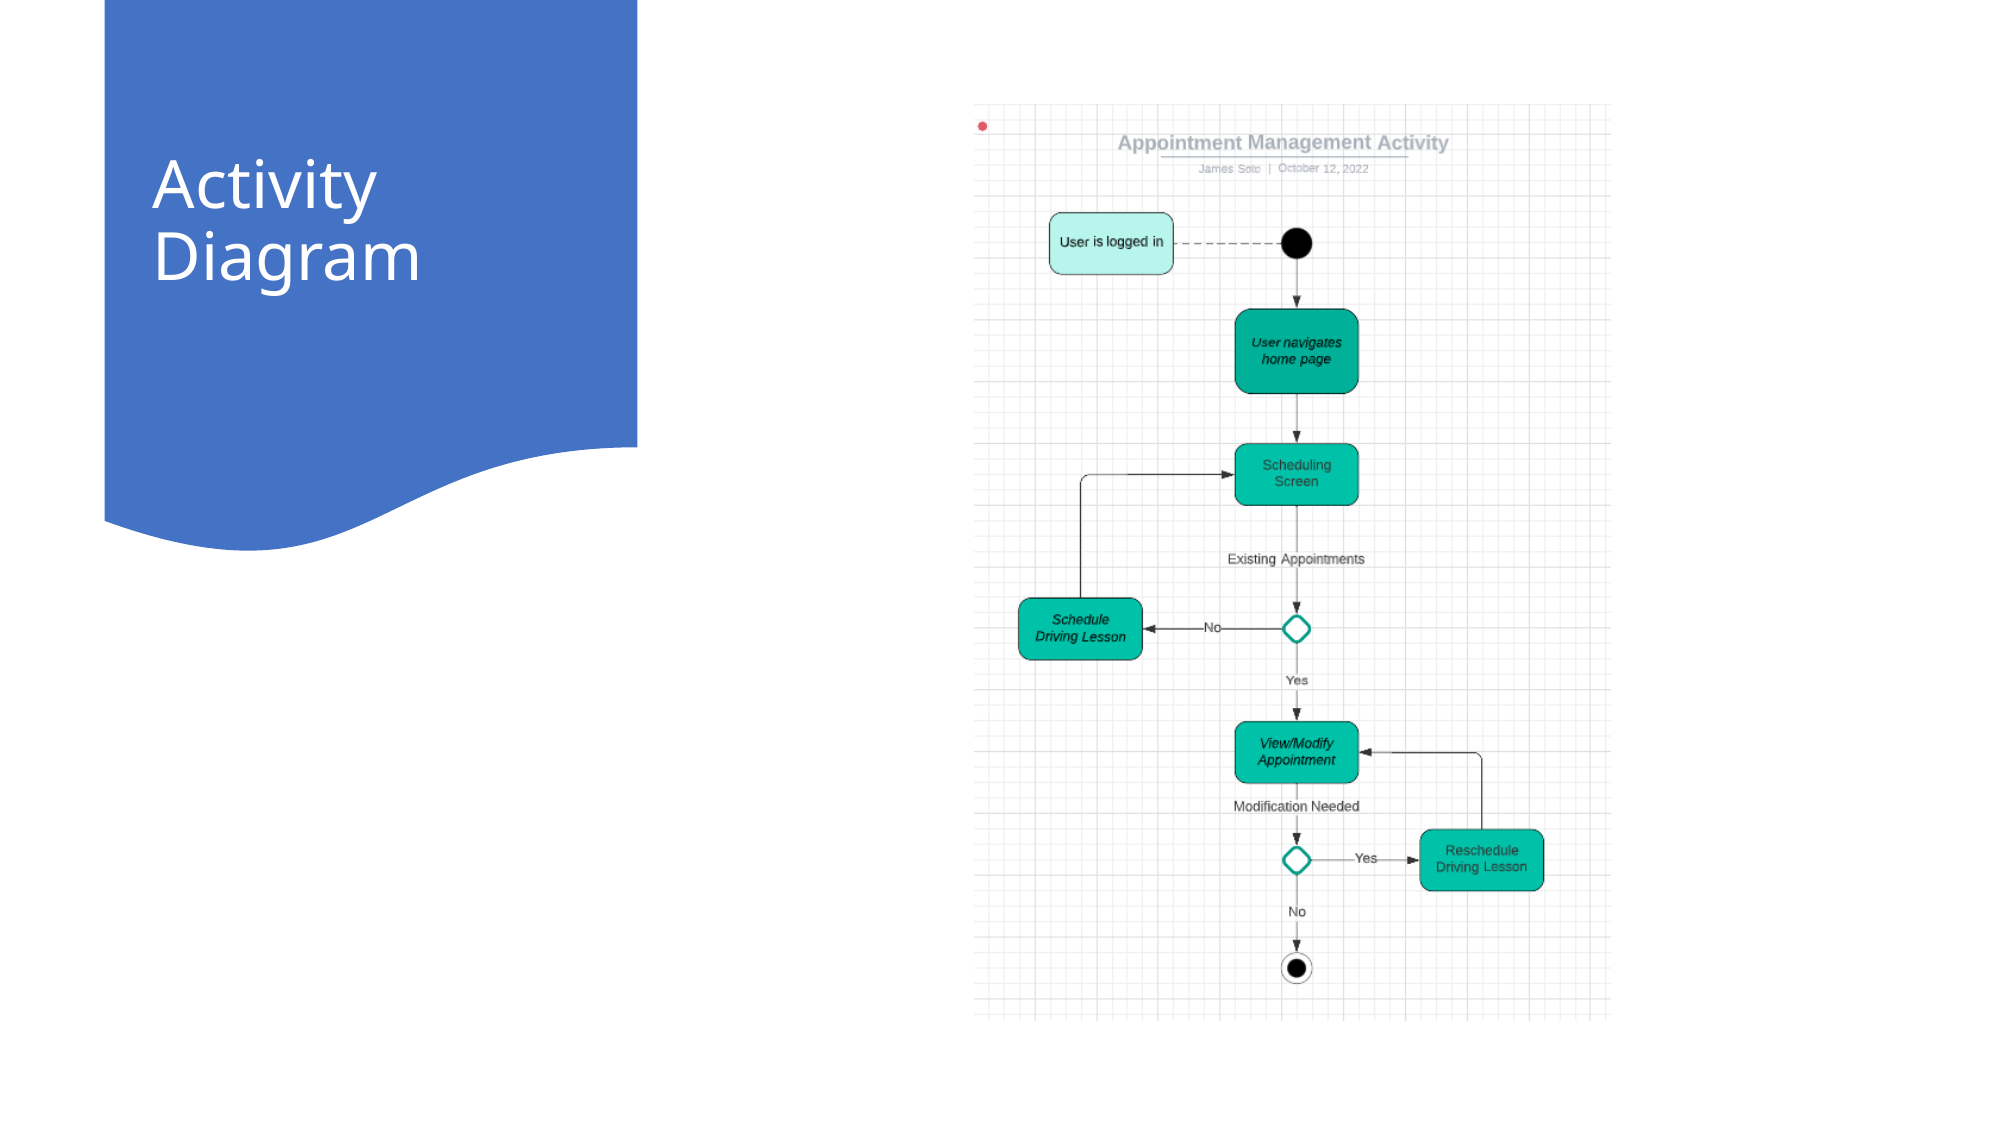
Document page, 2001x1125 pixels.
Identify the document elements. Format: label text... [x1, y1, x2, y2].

text_box [103, 0, 639, 552]
title Activity Diagram [137, 28, 604, 417]
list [974, 104, 1611, 1021]
